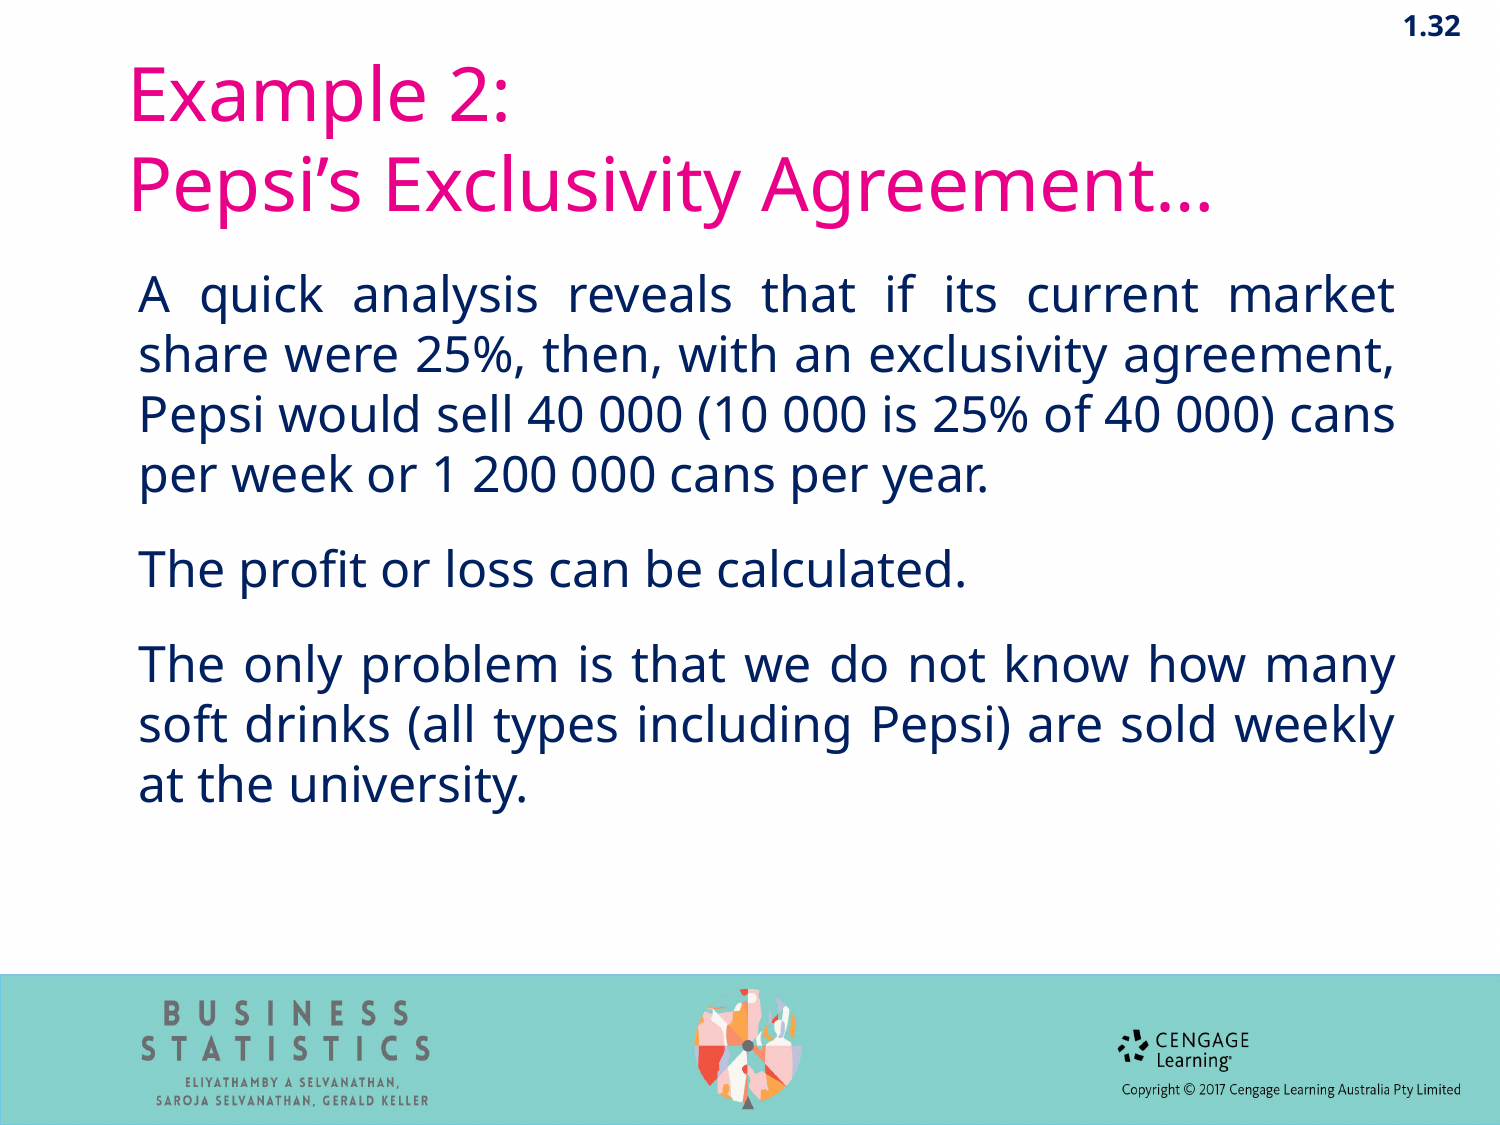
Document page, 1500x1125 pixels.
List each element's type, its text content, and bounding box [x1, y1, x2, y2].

picture [0, 0, 1500, 1125]
list A quick analysis reveals that if its current market share were 25%, then, with an exclusivity agreement, Pepsi would sell 40 000 (10 000 is 25% of 40 000) cans per week or 1 200 000 cans per year. The profit or loss can be calculated. The only problem is that we do not know how many soft drinks (all types including Pepsi) are sold weekly at the university. [123, 255, 1412, 1051]
text_box 1.32 [1387, 0, 1500, 60]
title Example 2: Pepsi’s Exclusivity Agreement… [112, 42, 1459, 231]
